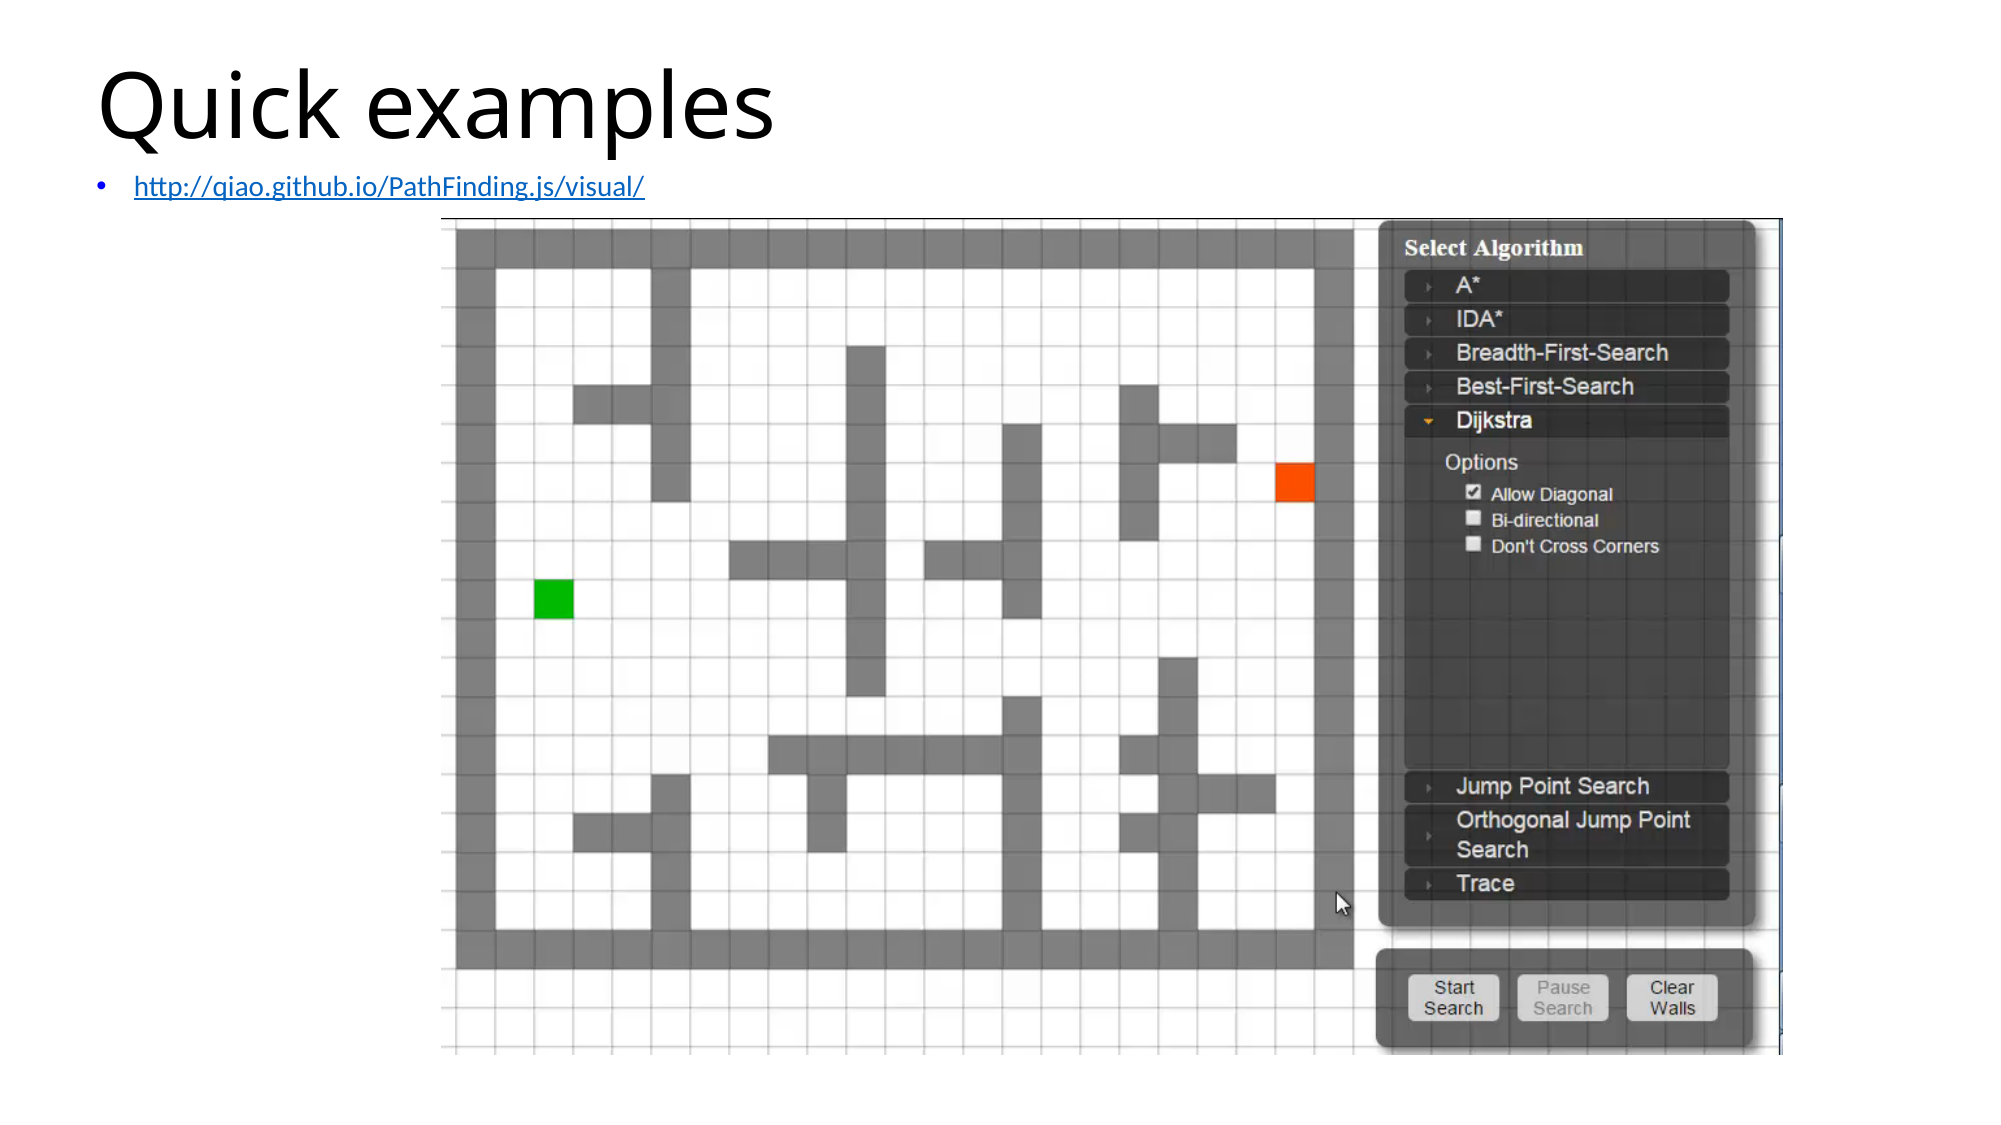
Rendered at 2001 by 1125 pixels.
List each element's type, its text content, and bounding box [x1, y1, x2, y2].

list http://qiao.github.io/PathFinding.js/visual/ [81, 163, 1807, 878]
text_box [440, 217, 1784, 1056]
title Quick examples [81, 0, 1807, 163]
